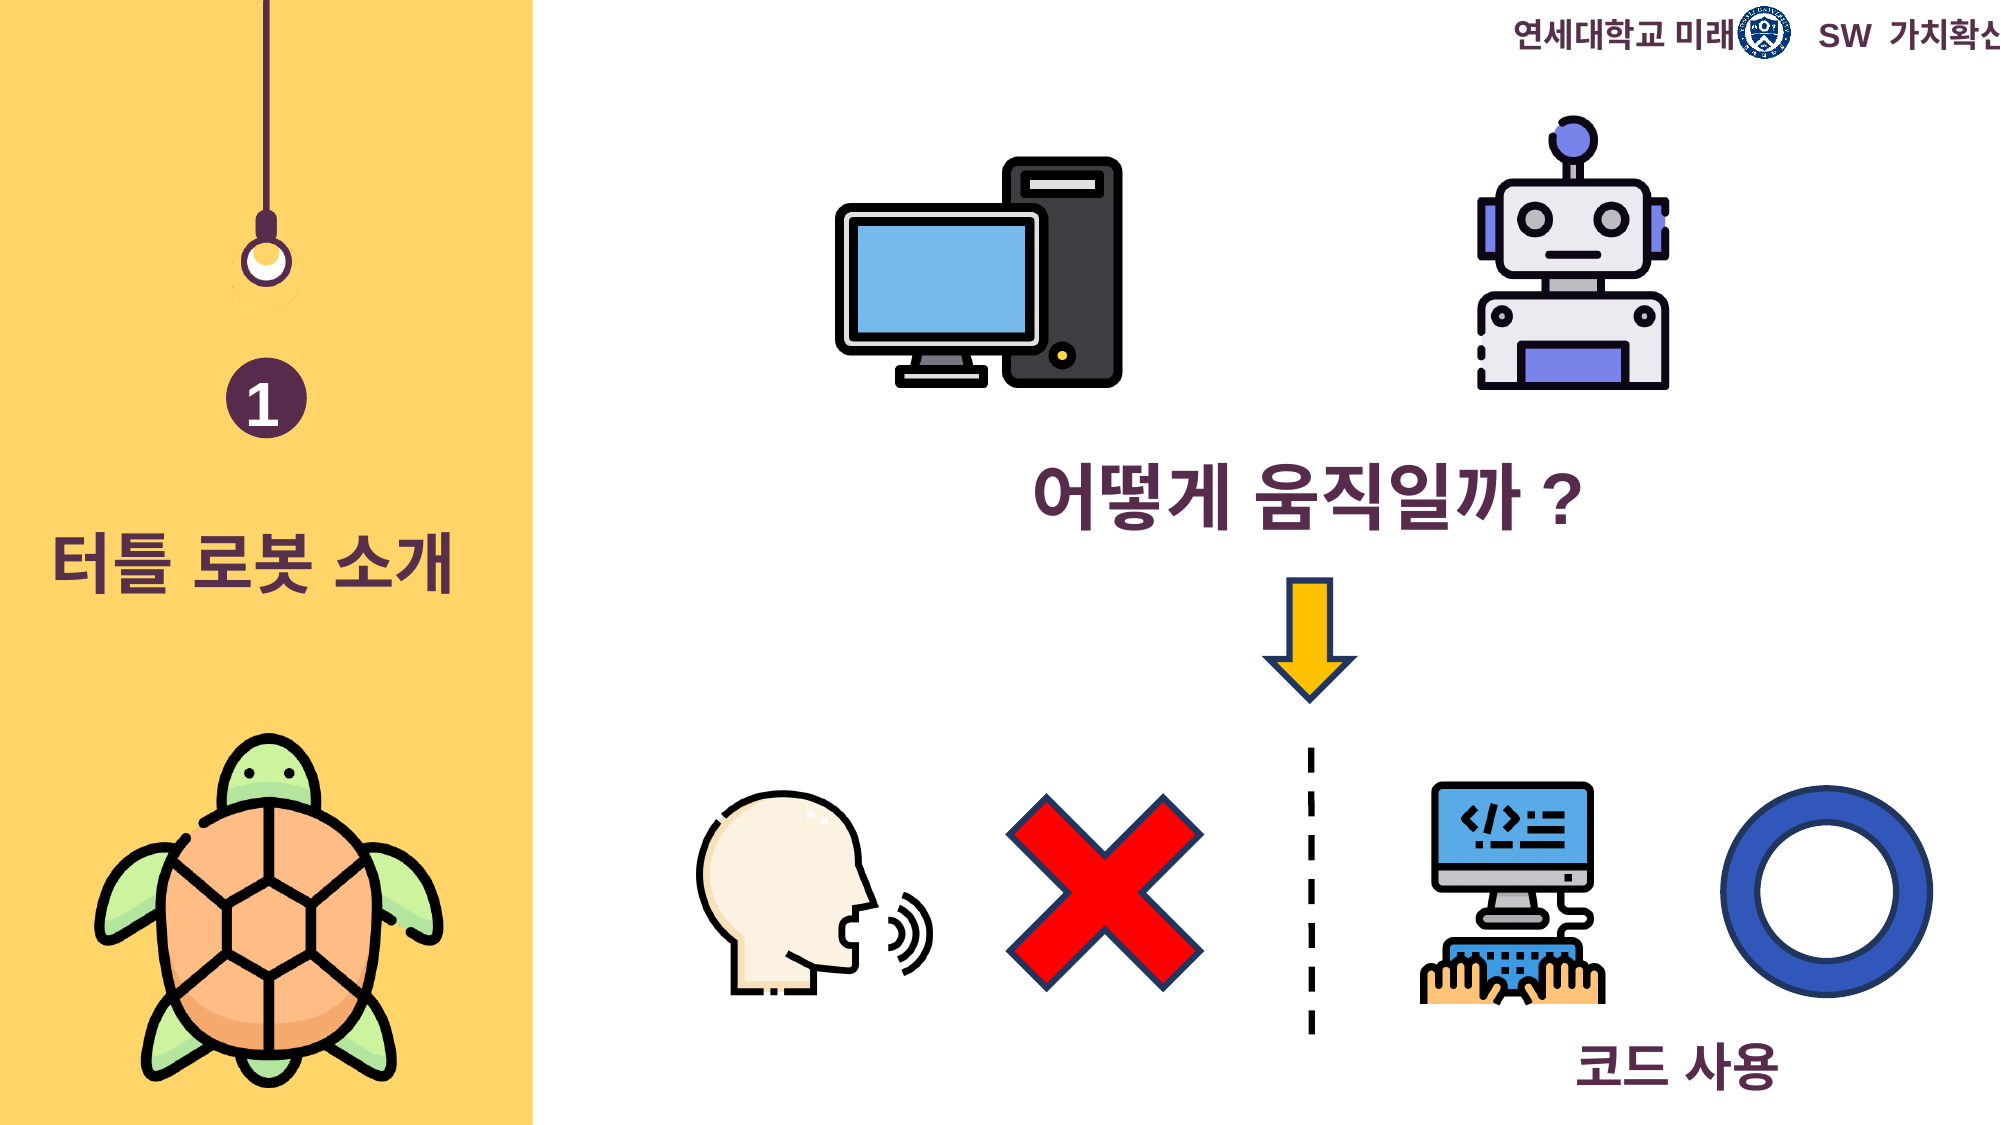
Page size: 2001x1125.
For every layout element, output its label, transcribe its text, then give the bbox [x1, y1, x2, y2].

text_box 어떻게 움직일까? [943, 443, 1673, 547]
picture [830, 124, 1127, 420]
text_box 터틀 로봇 소개 [49, 522, 459, 603]
text_box [1269, 580, 1351, 700]
picture [1393, 774, 1631, 1012]
text_box [0, 0, 533, 1125]
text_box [1513, 0, 2000, 85]
text_box [1009, 797, 1201, 988]
picture [1425, 104, 1722, 401]
picture [230, 0, 302, 310]
picture [91, 733, 447, 1088]
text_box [225, 357, 307, 441]
picture [696, 774, 933, 1012]
text_box 코드 사용 [1441, 1027, 1915, 1105]
text_box [1723, 788, 1931, 996]
